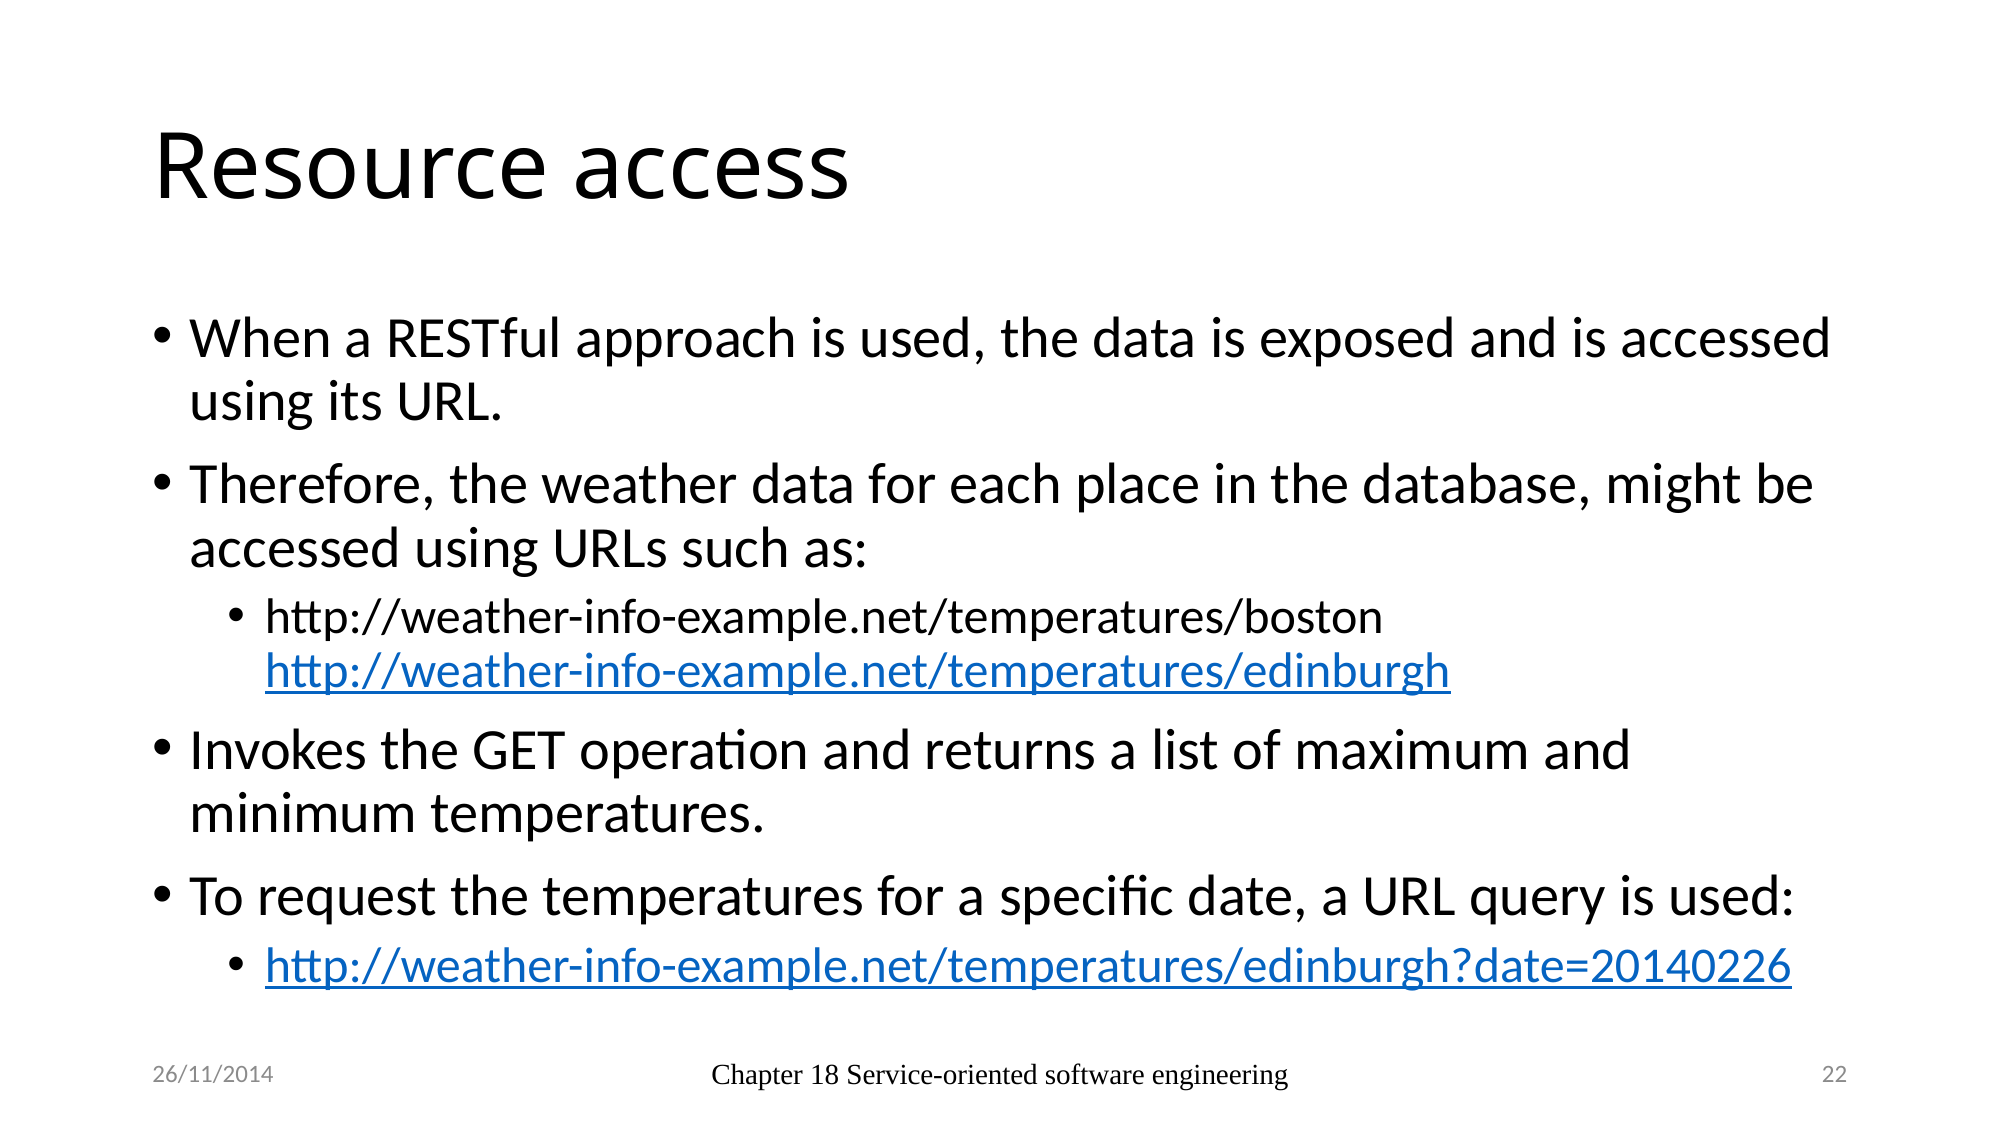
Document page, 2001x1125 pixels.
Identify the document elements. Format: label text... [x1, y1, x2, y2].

title Resource access [137, 59, 1863, 278]
footer Chapter 18 Service-oriented software engineering [662, 1042, 1338, 1103]
slide_number 22 [1412, 1042, 1863, 1103]
list When a RESTful approach is used, the data is exposed and is accessed using its URL. Therefore, the weather data for each place in the database, might be accessed using URLs such as: http://weather-info-example.net/temperatures/boston http://weather-info-example.net/temperatures/edinburgh Invokes the GET operation and returns a list of maximum and minimum temperatures. To request the temperatures for a specific date, a URL query is used: http://weather-info-example.net/temperatures/edinburgh?date=20140226 [137, 299, 1863, 1014]
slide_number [137, 1042, 588, 1103]
